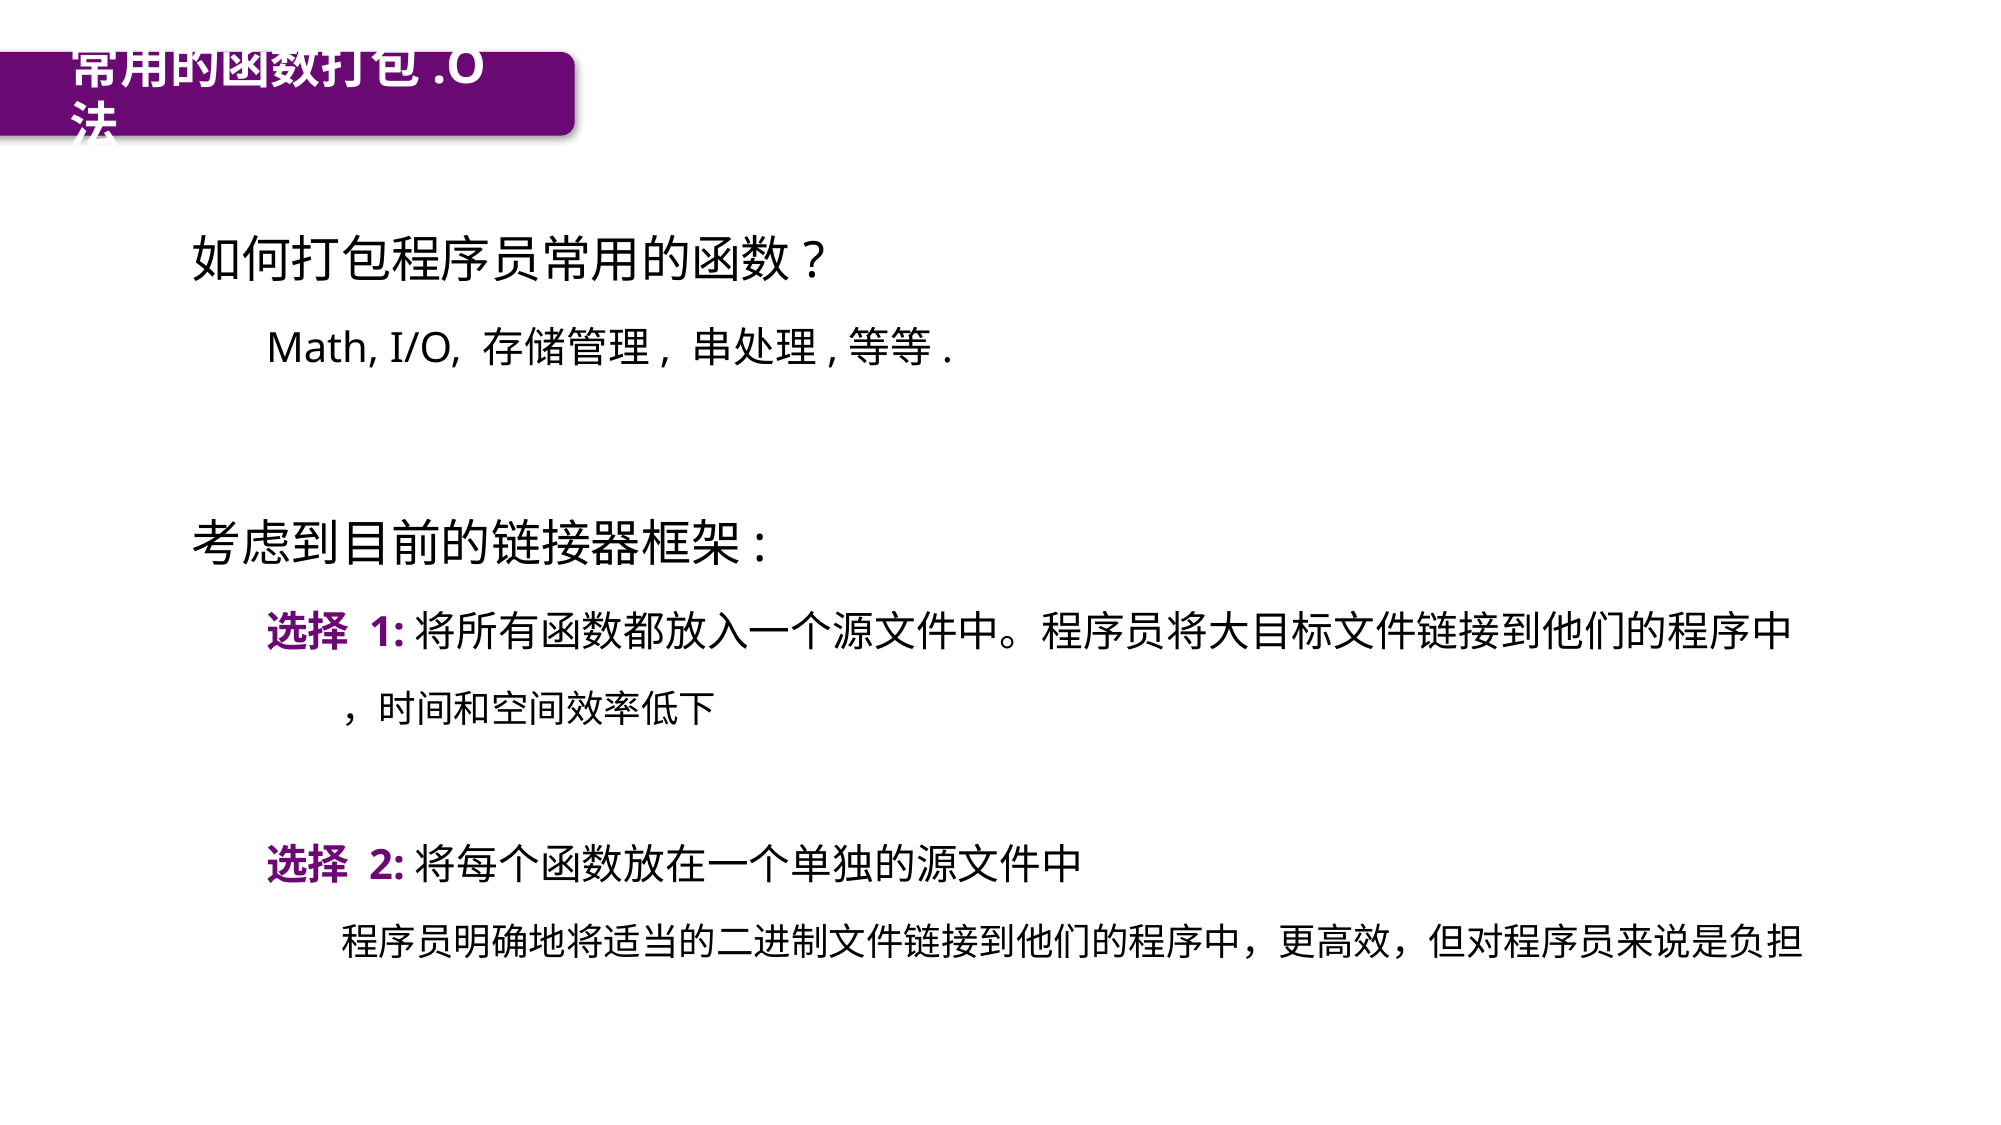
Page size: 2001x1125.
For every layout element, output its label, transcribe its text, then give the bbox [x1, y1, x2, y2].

text_box [0, 51, 575, 136]
list 如何打包程序员常用的函数? Math, I/O, 存储管理, 串处理,等等. 考虑到目前的链接器框架: 选择 1:将所有函数都放入一个源文件中。程序员将大目标文件链接到他们的程序中 ，时间和空间效率低下 选择 2:将每个函数放在一个单独的源文件中 程序员明确地将适当的二进制文件链接到他们的程序中，更高效，但对程序员来说是负担 [176, 190, 1824, 1060]
text_box 常用的函数打包.O法 [55, 52, 552, 135]
